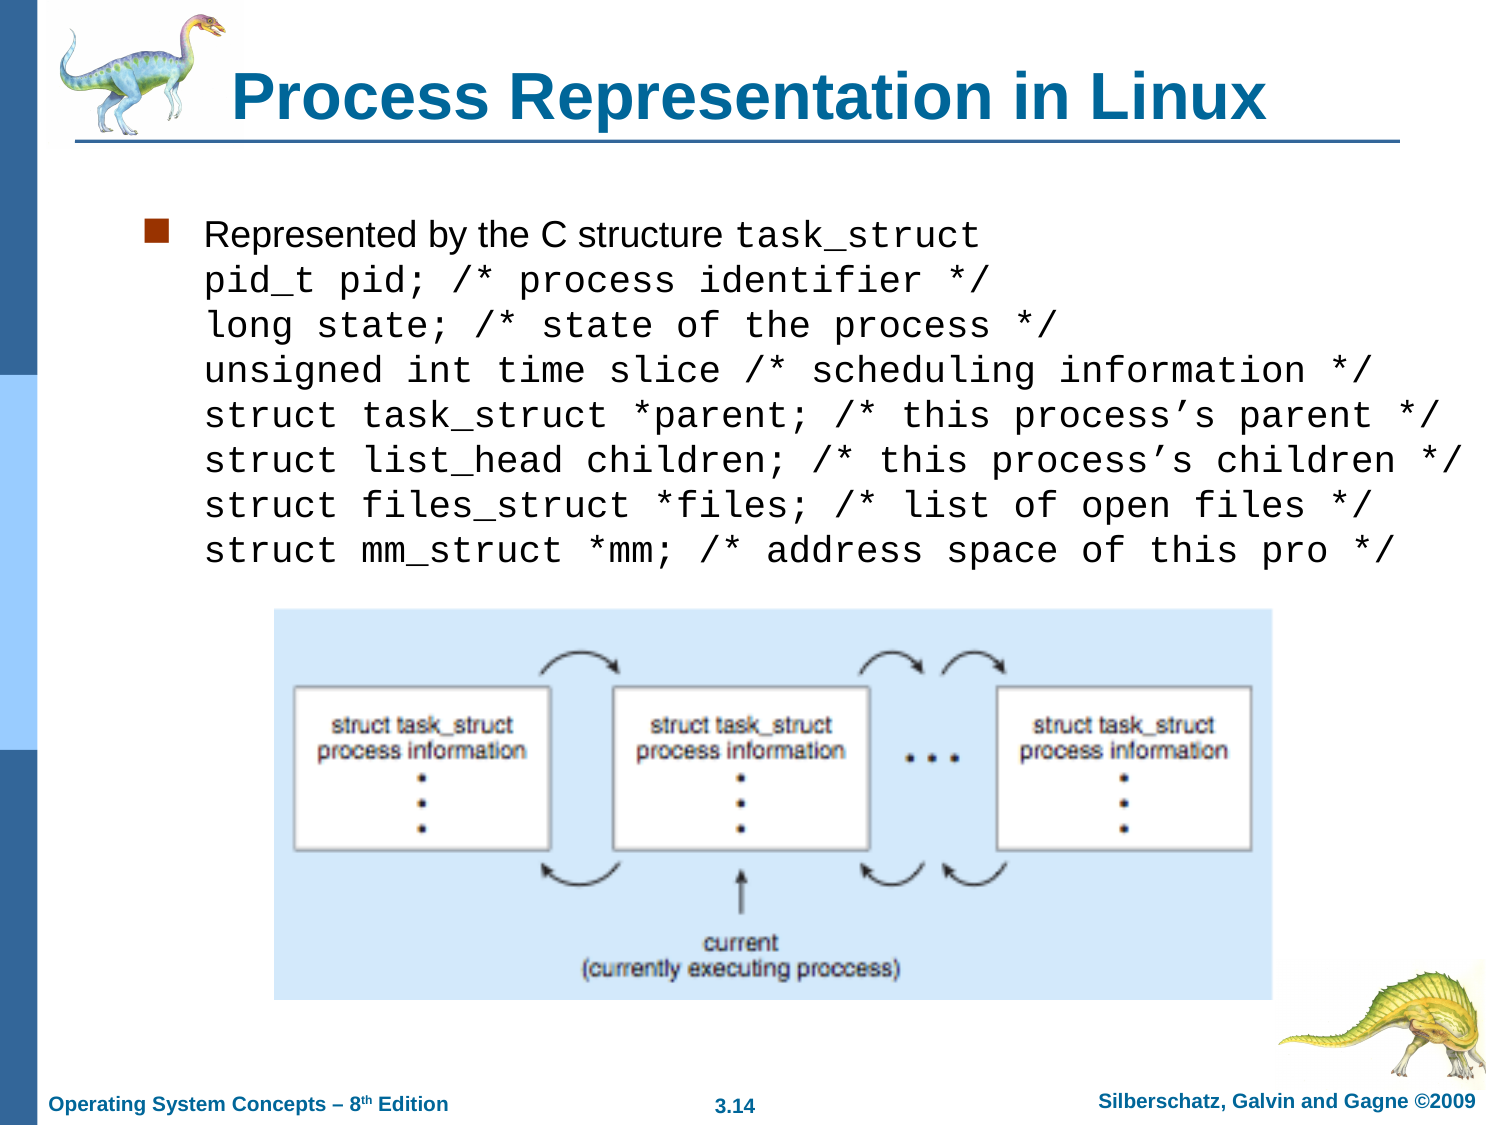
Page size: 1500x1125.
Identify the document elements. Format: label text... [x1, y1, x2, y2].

picture [1415, 1093, 1423, 1098]
picture [274, 607, 1276, 1000]
picture [1275, 959, 1486, 1090]
picture [46, 0, 244, 149]
list Represented by the C structure task_struct pid_t pid; /* process identifier */ long state; /* state of the process */ unsigned int time slice /* scheduling information */ struct task_struct *parent; /* this process’s parent */ struct list_head children; /* this process’s children */ struct files_struct *files; /* list of open files */ struct mm_struct *mm; /* address space of this pro */ [132, 202, 1483, 1041]
title Process Representation in Linux [74, 45, 1426, 141]
